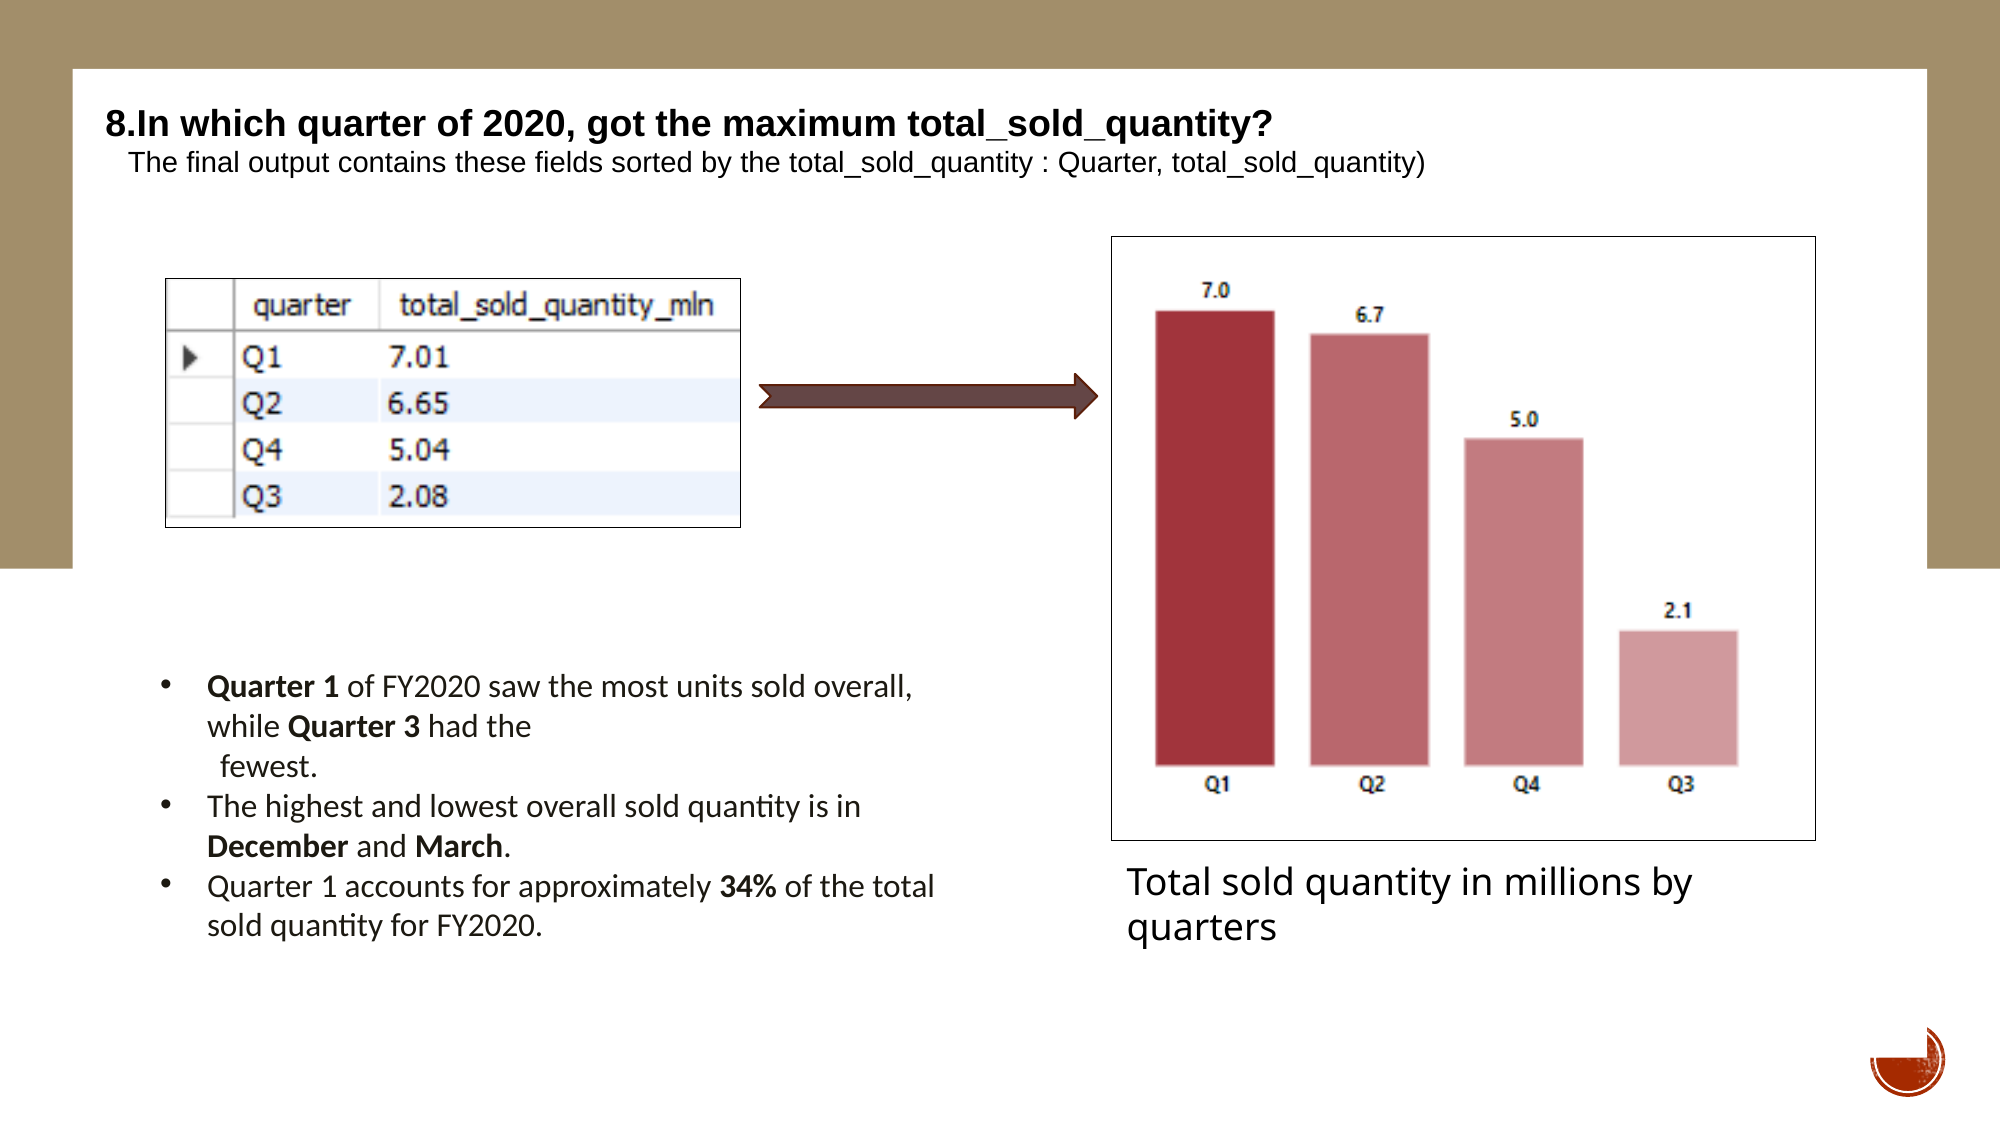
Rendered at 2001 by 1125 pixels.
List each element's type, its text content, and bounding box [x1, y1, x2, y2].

picture [1113, 237, 1816, 841]
picture [1115, 240, 1814, 839]
text_box 8.In which quarter of 2020, got the maximum total_sold_quantity? The final output contains these fields sorted by the total_sold_quantity : Quarter, total_sold_quantity) [80, 91, 1816, 186]
picture [168, 280, 739, 526]
text_box Total sold quantity in millions by quarters [1111, 850, 1831, 956]
text_box [758, 372, 1099, 420]
text_box Quarter 1 of FY2020 saw the most units sold overall, while Quarter 3 had the fewest. The highest and lowest overall sold quantity is in December and March. Quarter 1 accounts for approximately 34% of the total sold quantity for FY2020. [145, 656, 1004, 951]
